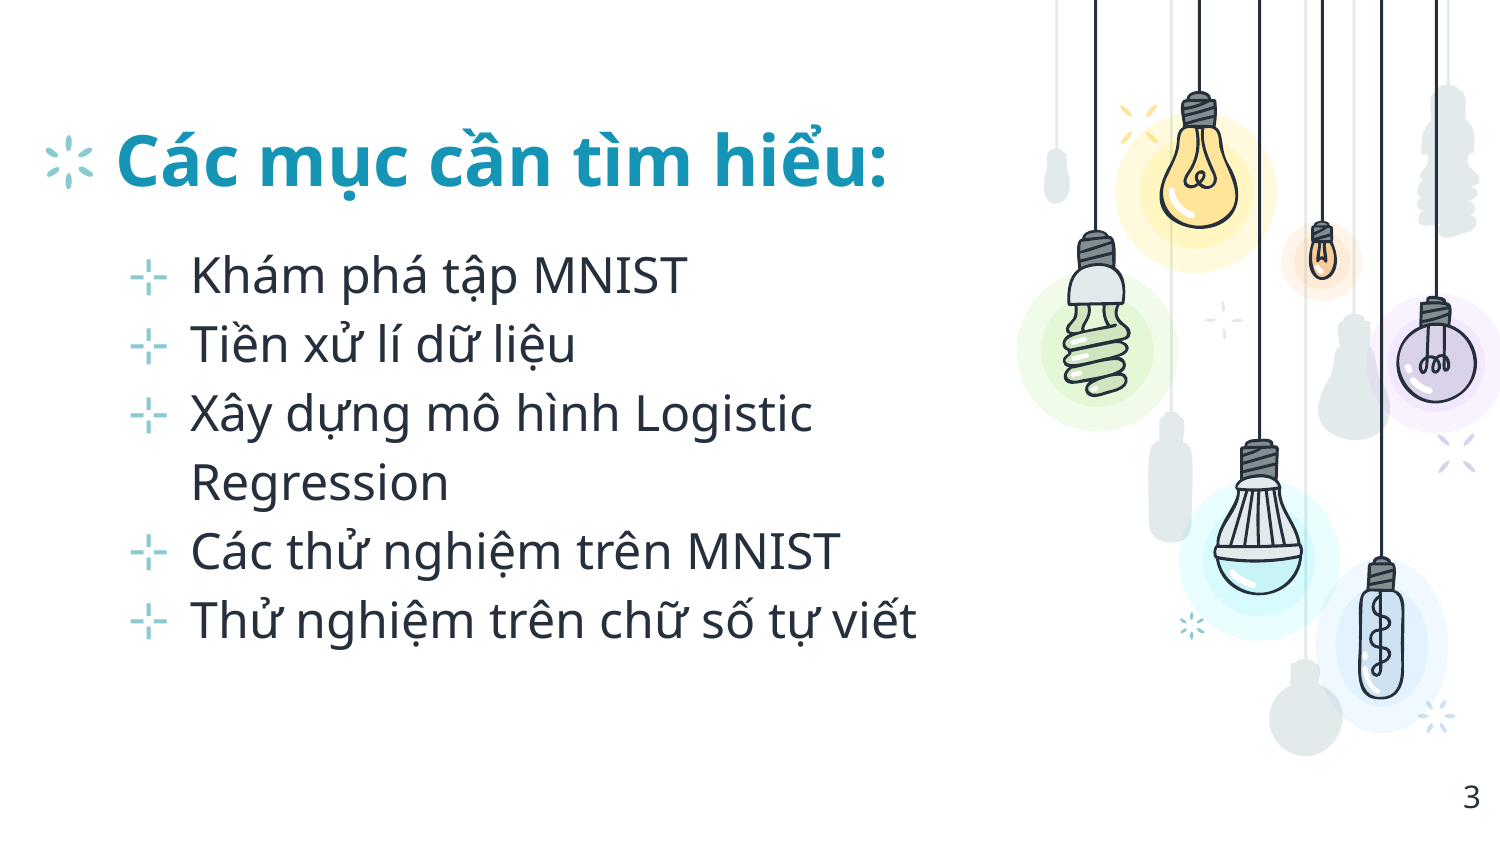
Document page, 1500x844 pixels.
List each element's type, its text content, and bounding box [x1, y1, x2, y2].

list Khám phá tập MNIST Tiền xử lí dữ liệu Xây dựng mô hình Logistic Regression Các thử nghiệm trên MNIST Thử nghiệm trên chữ số tự viết [115, 234, 1044, 733]
title Các mục cần tìm hiểu: [115, 124, 1044, 203]
slide_number 3 [1426, 766, 1482, 832]
